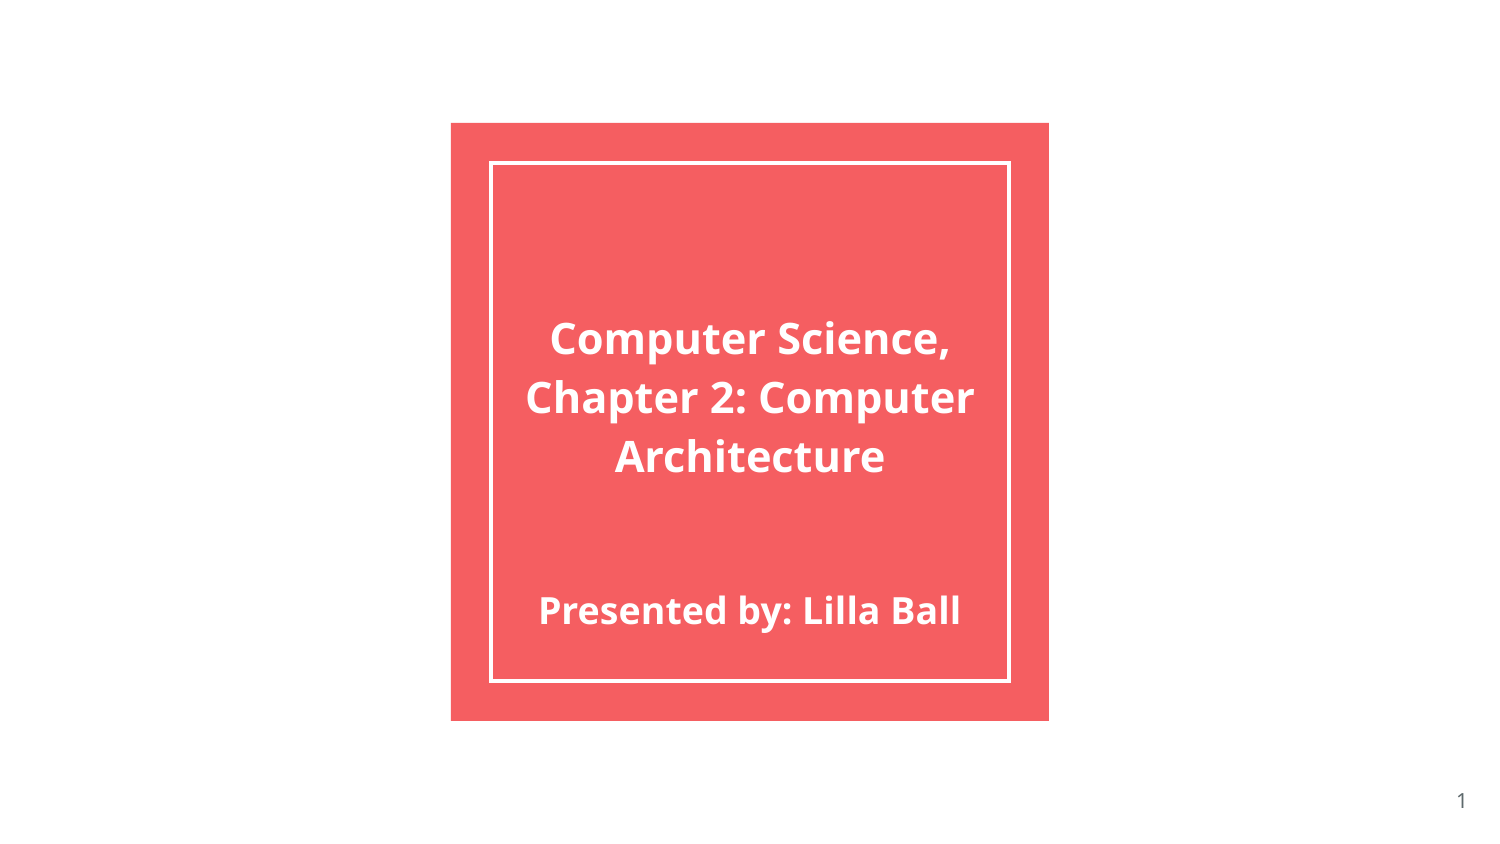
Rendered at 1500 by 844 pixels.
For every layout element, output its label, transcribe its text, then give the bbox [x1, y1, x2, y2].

slide_number ‹#› [1392, 767, 1483, 833]
subtitle Presented by: Lilla Ball [507, 535, 993, 651]
title Computer Science, Chapter 2: Computer Architecture [507, 266, 993, 527]
